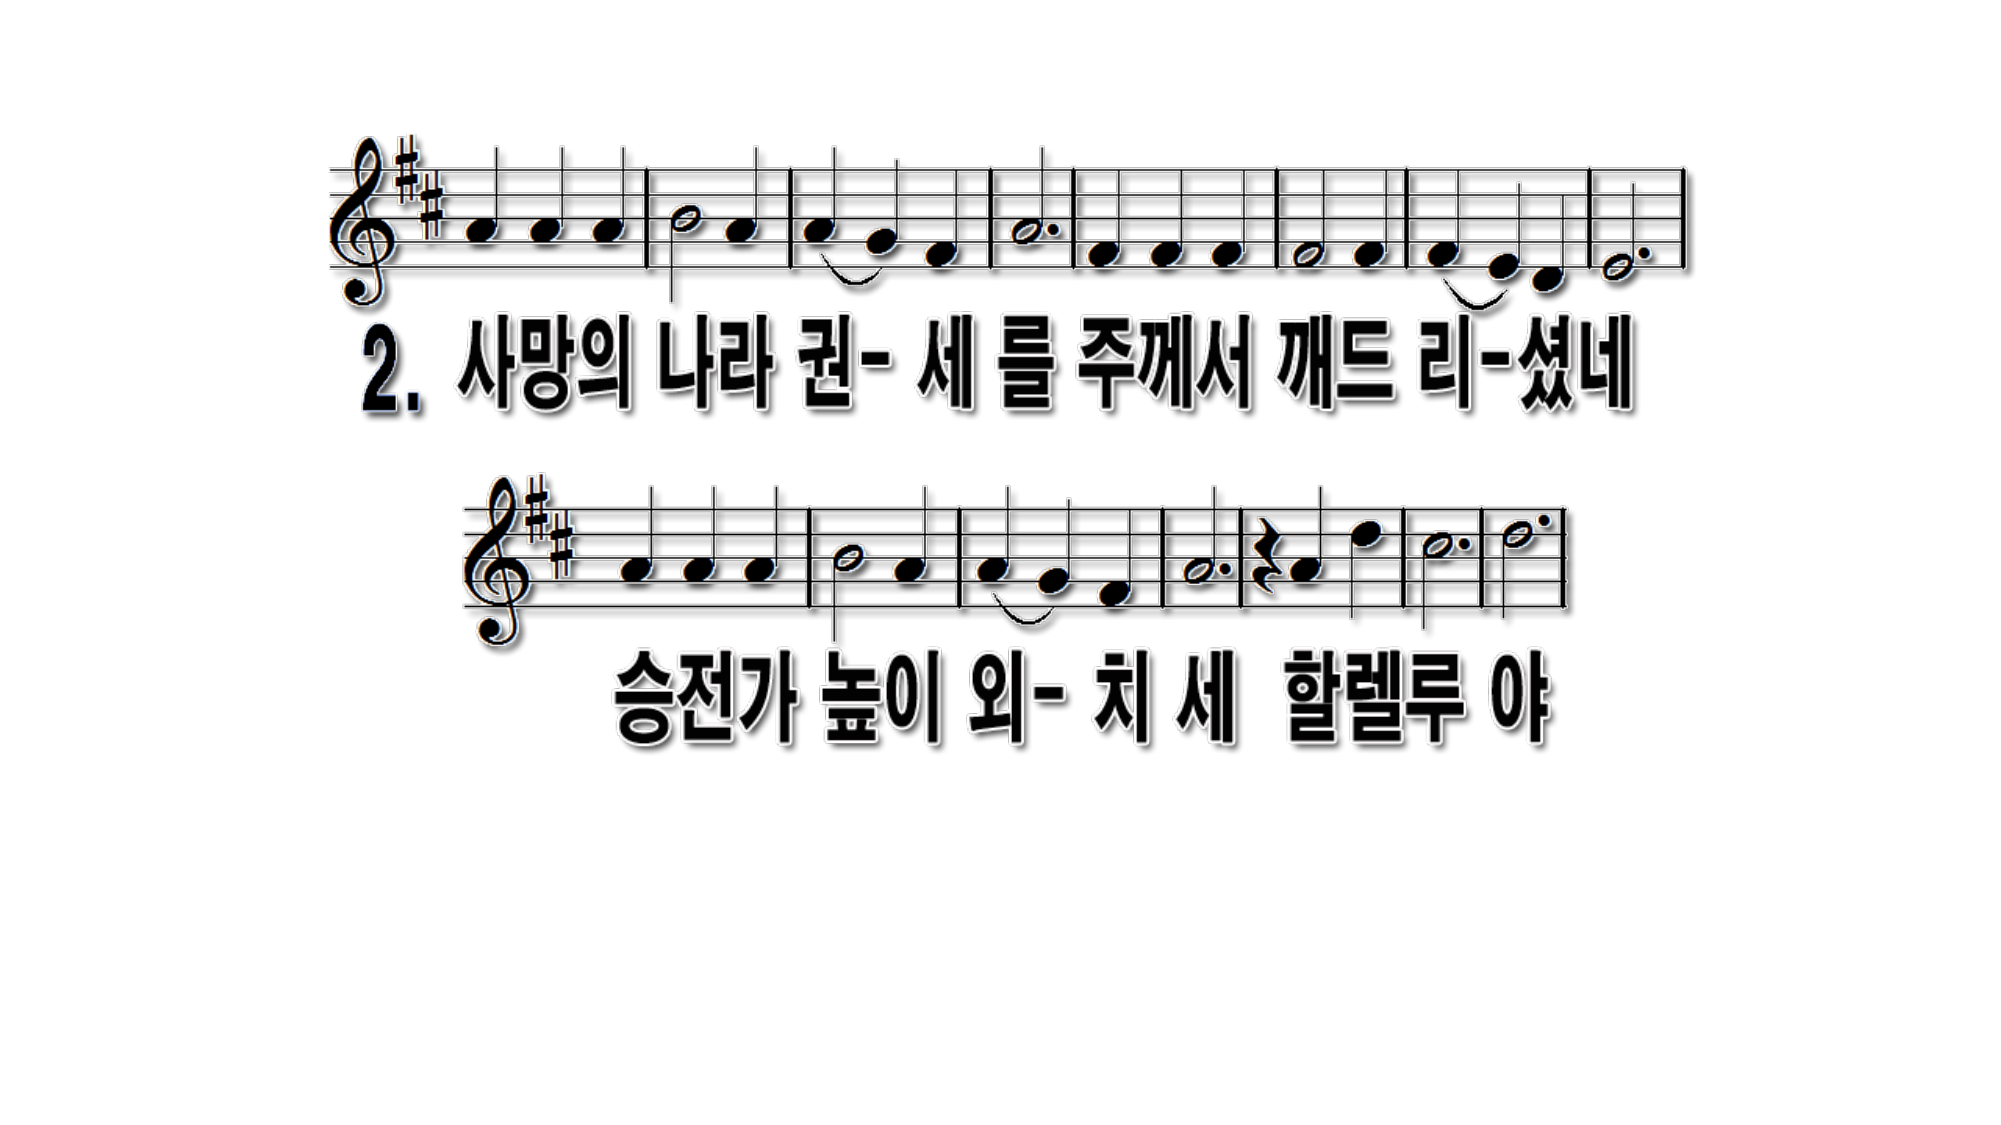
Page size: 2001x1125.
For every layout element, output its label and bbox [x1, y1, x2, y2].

picture [249, 0, 1750, 815]
